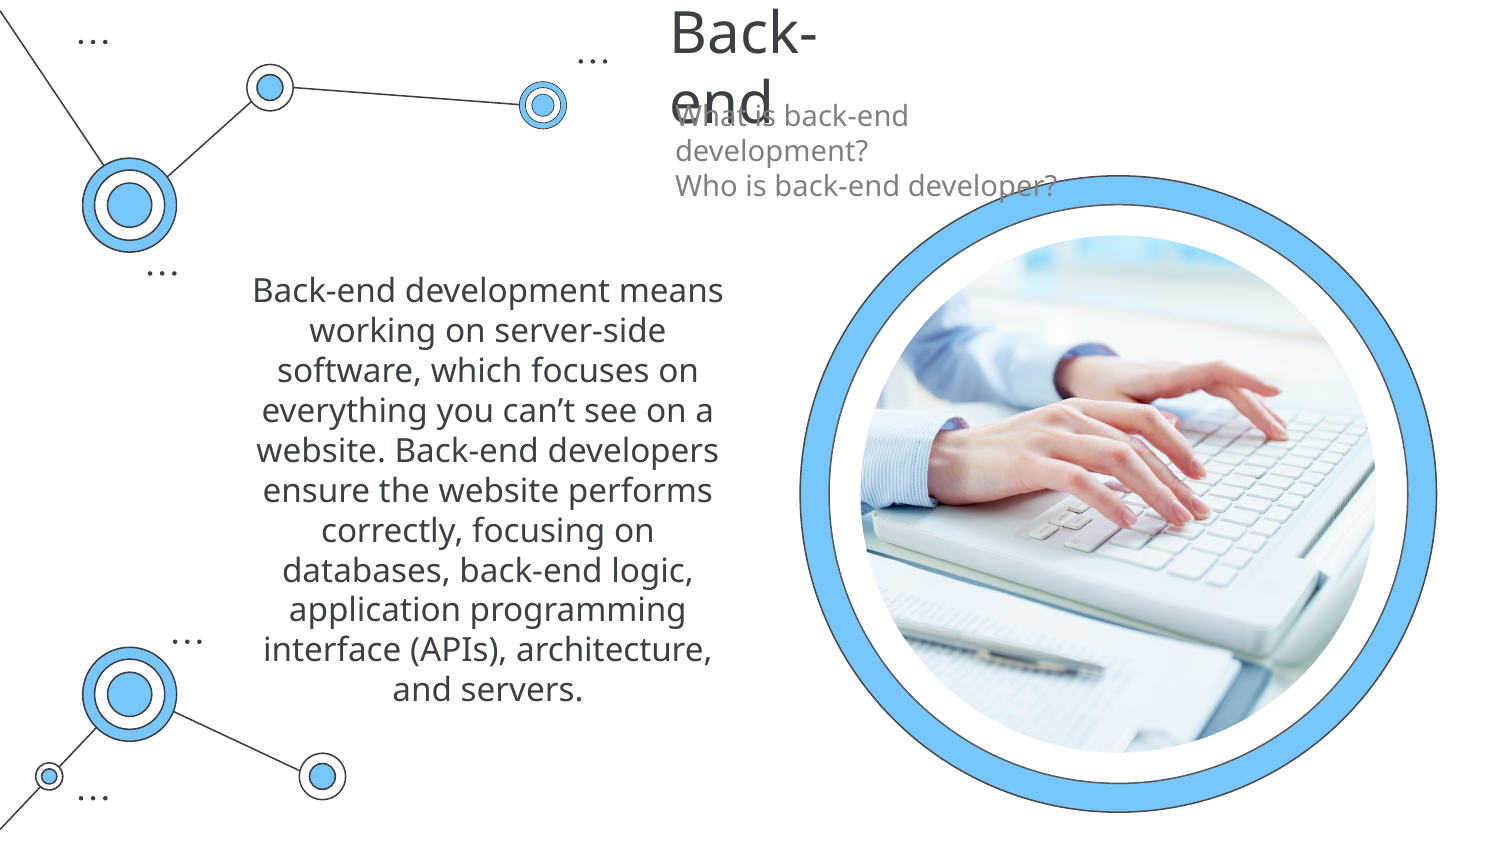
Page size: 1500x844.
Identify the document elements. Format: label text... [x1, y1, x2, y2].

text_box What is back-end development? Who is back-end developer? [660, 90, 1113, 210]
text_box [799, 175, 1437, 813]
subtitle Back-end development means working on server-side software, which focuses on everything you can’t see on a website. Back-end developers ensure the website performs correctly, focusing on databases, back-end logic, application programming interface (APIs), architecture, and servers. [218, 254, 759, 480]
picture [860, 235, 1377, 753]
text_box Back-end [654, 0, 927, 131]
